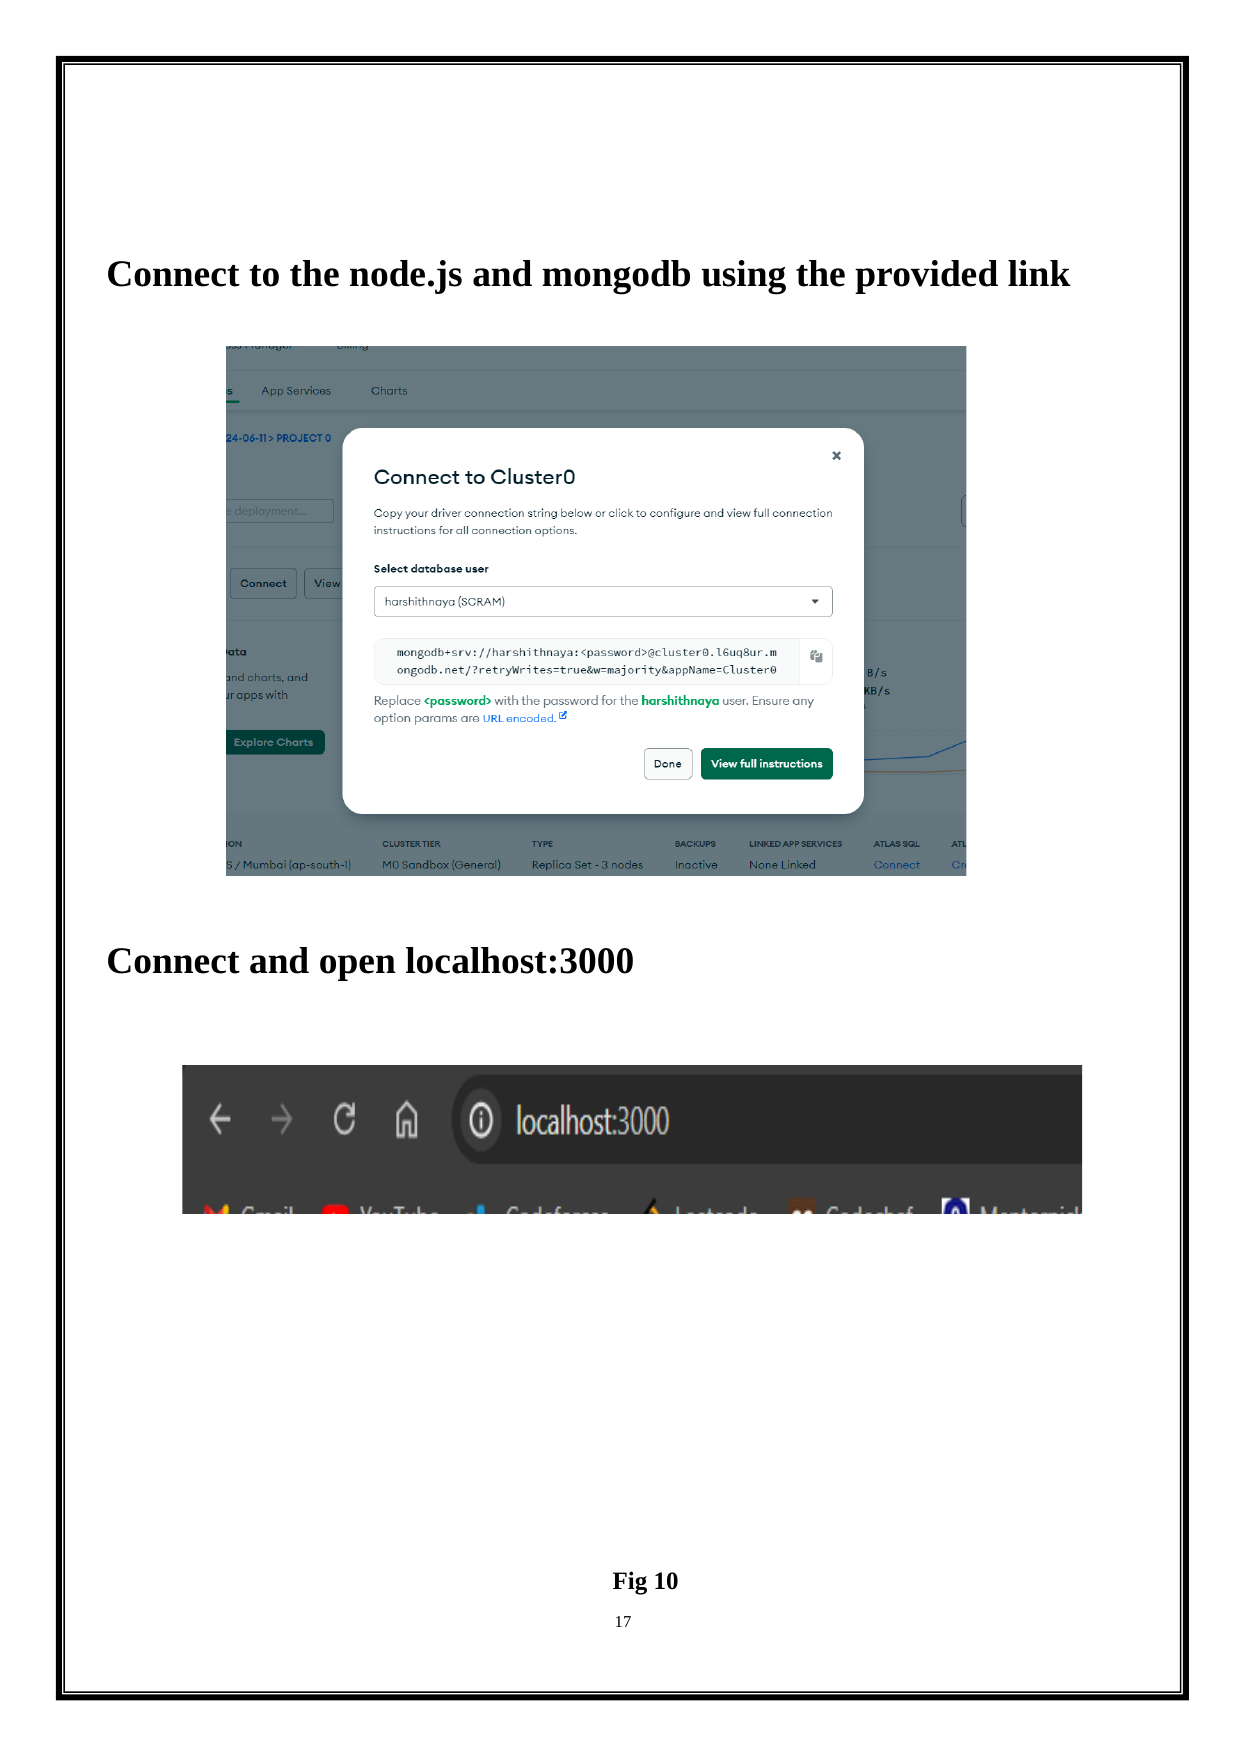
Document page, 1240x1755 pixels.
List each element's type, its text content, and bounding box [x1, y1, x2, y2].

text_box Fig 10 [610, 1562, 681, 1595]
text_box Connect and open localhost:3000 [104, 933, 883, 981]
text_box 17 [612, 1611, 634, 1632]
picture [225, 346, 967, 876]
text_box [55, 55, 1189, 1701]
picture [181, 1065, 1083, 1215]
text_box Connect to the node.js and mongodb using the provided link [104, 246, 1133, 294]
